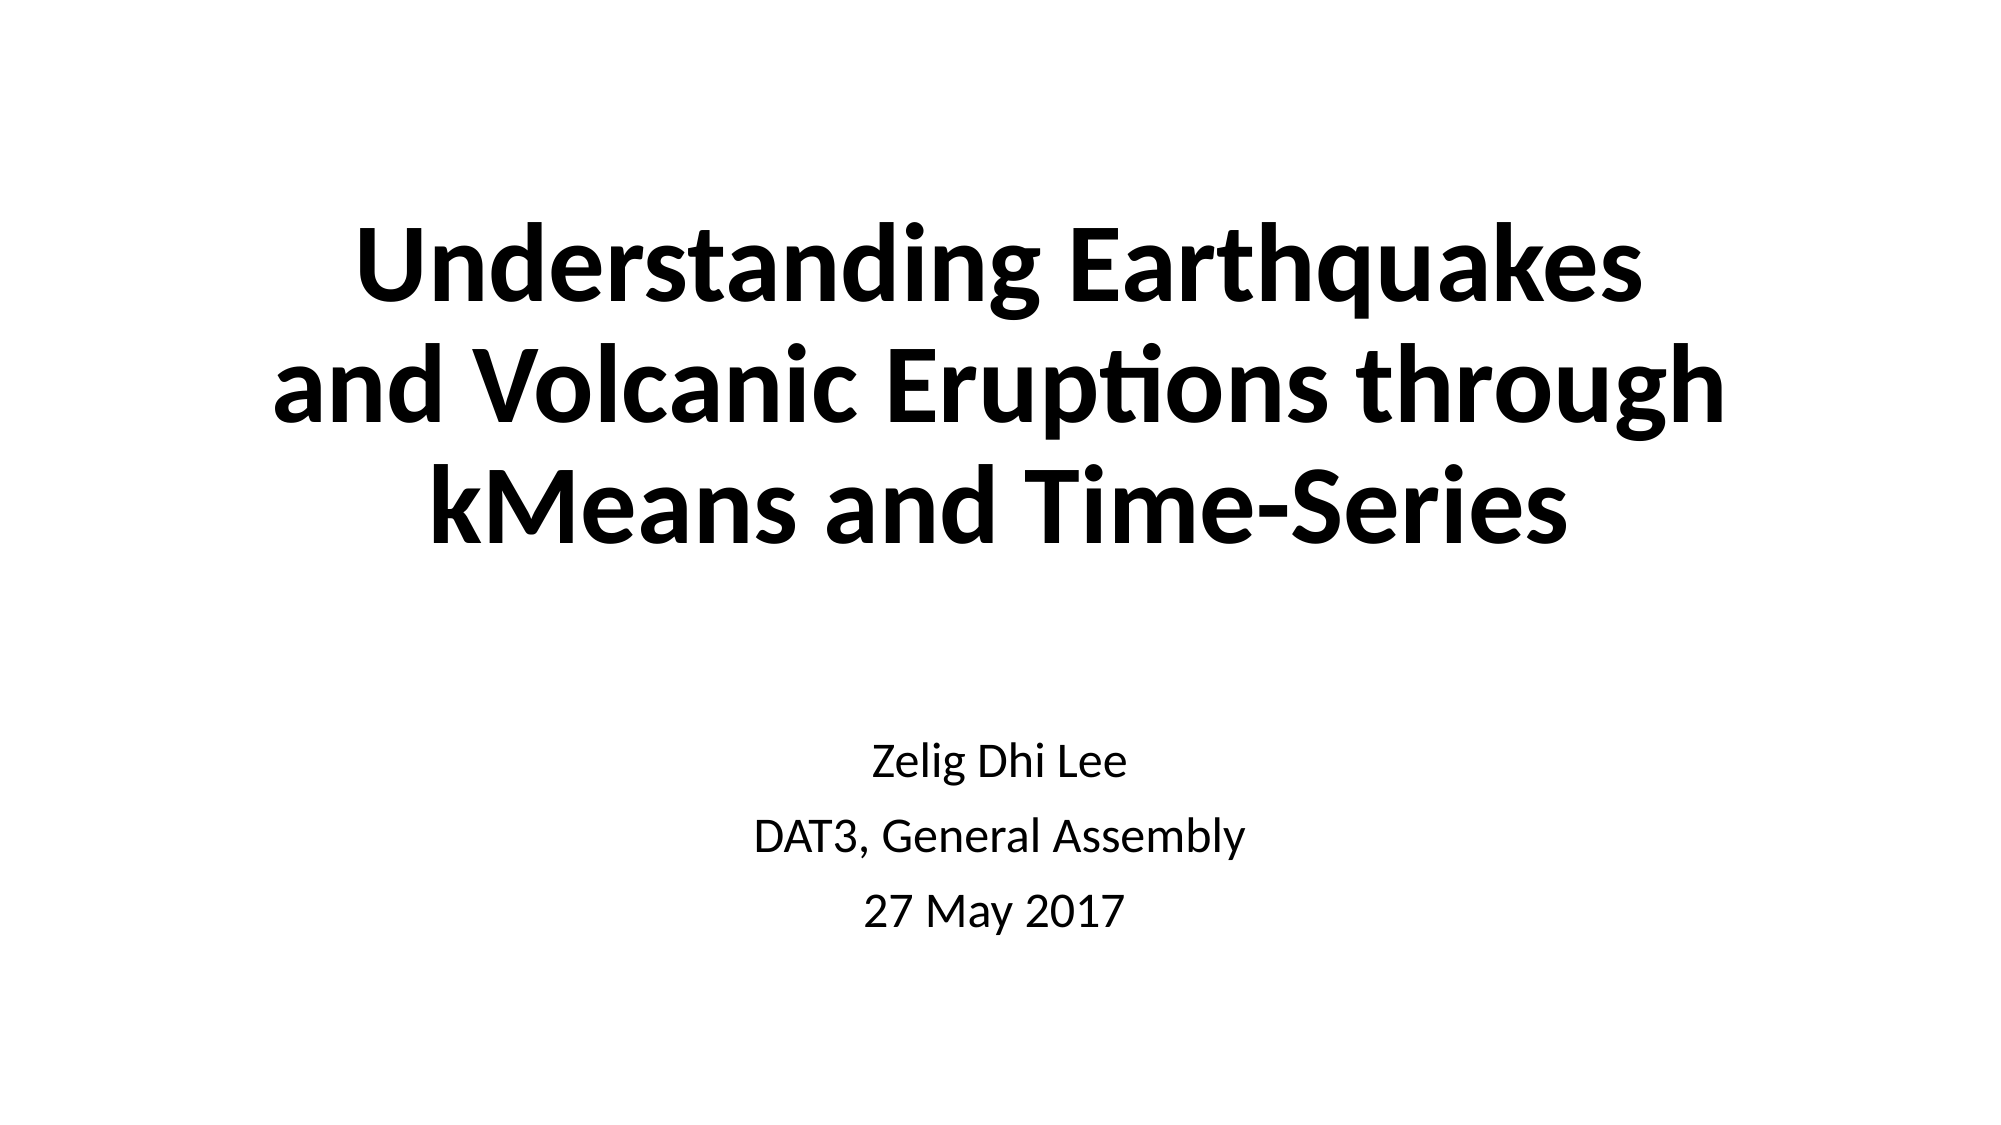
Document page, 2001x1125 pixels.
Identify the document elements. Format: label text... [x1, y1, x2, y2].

subtitle Zelig Dhi Lee DAT3, General Assembly 27 May 2017 [249, 726, 1750, 999]
title Understanding Earthquakes and Volcanic Eruptions through kMeans and Time-Series [249, 184, 1750, 576]
